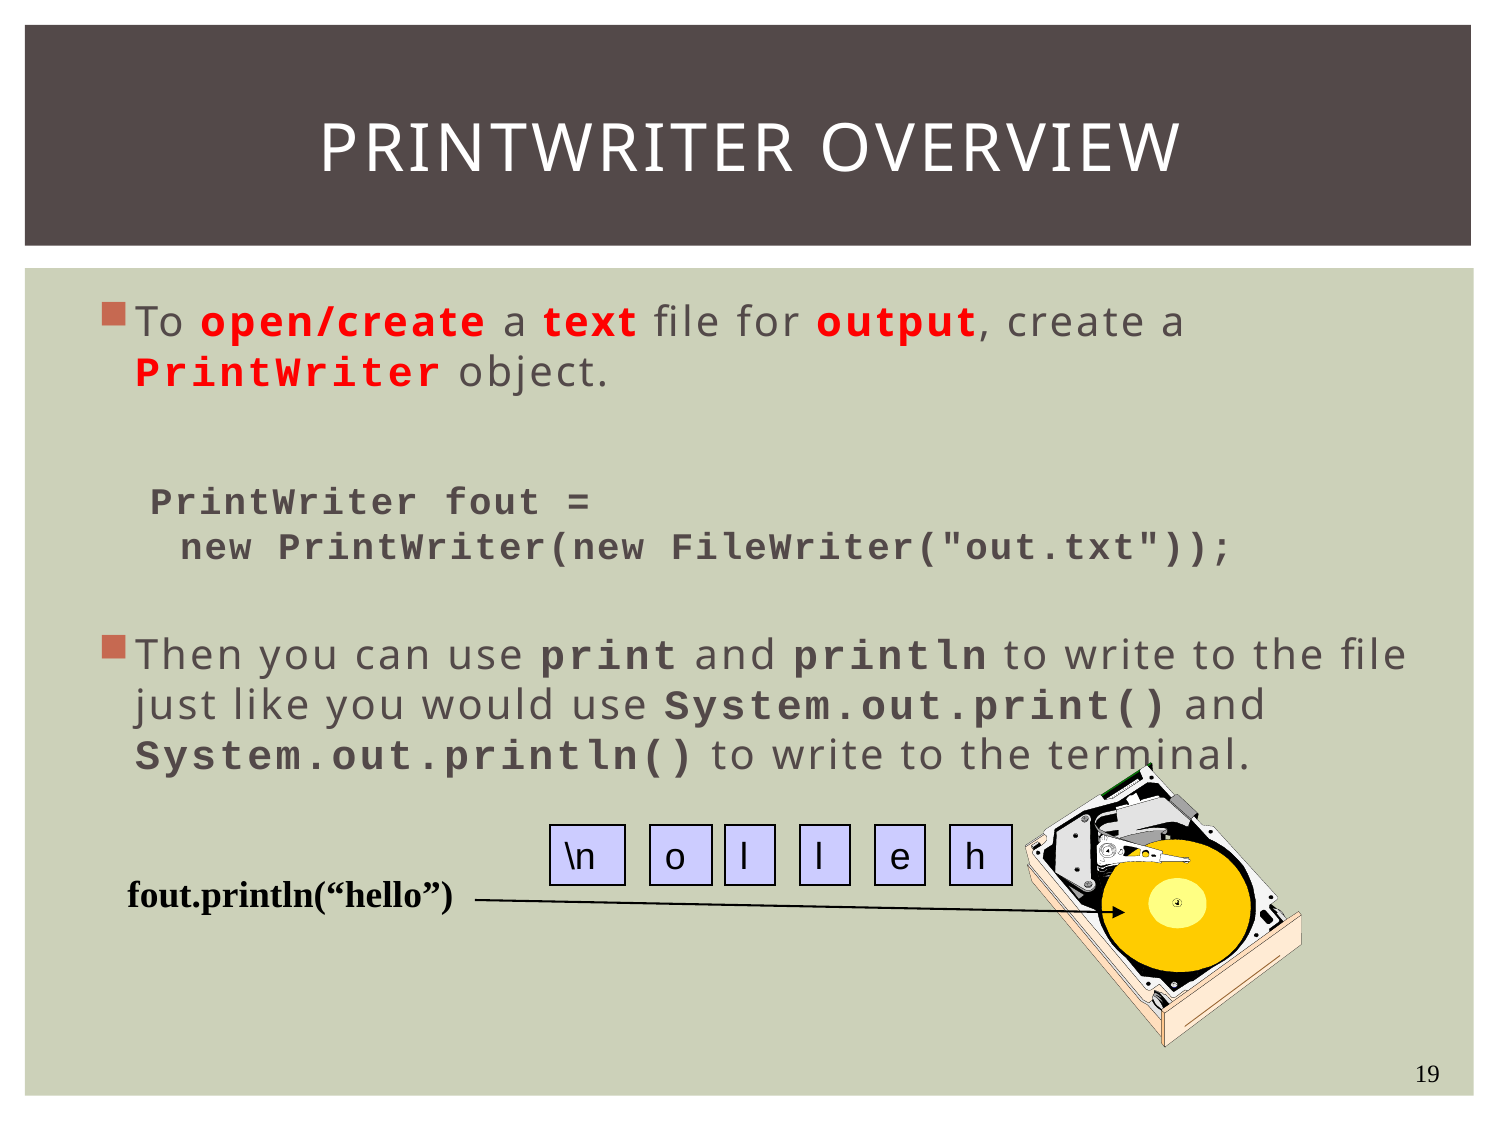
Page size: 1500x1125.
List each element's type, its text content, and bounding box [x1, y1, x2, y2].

text_box l [725, 824, 775, 885]
title PrintWriter Overview [62, 58, 1438, 232]
text_box o [649, 824, 713, 885]
text_box h [949, 824, 1013, 885]
picture [1024, 762, 1302, 1048]
text_box fout.println(“hello”) [112, 862, 513, 923]
list To open/create a text file for output, create a PrintWriter object. PrintWriter fout = new PrintWriter(new FileWriter("out.txt")); Then you can use print and println to write to the file just like you would use System.out.print() and System.out.println() to write to the terminal. [75, 287, 1425, 1063]
text_box l [800, 824, 850, 885]
text_box e [875, 824, 925, 885]
text_box \n [549, 824, 625, 885]
